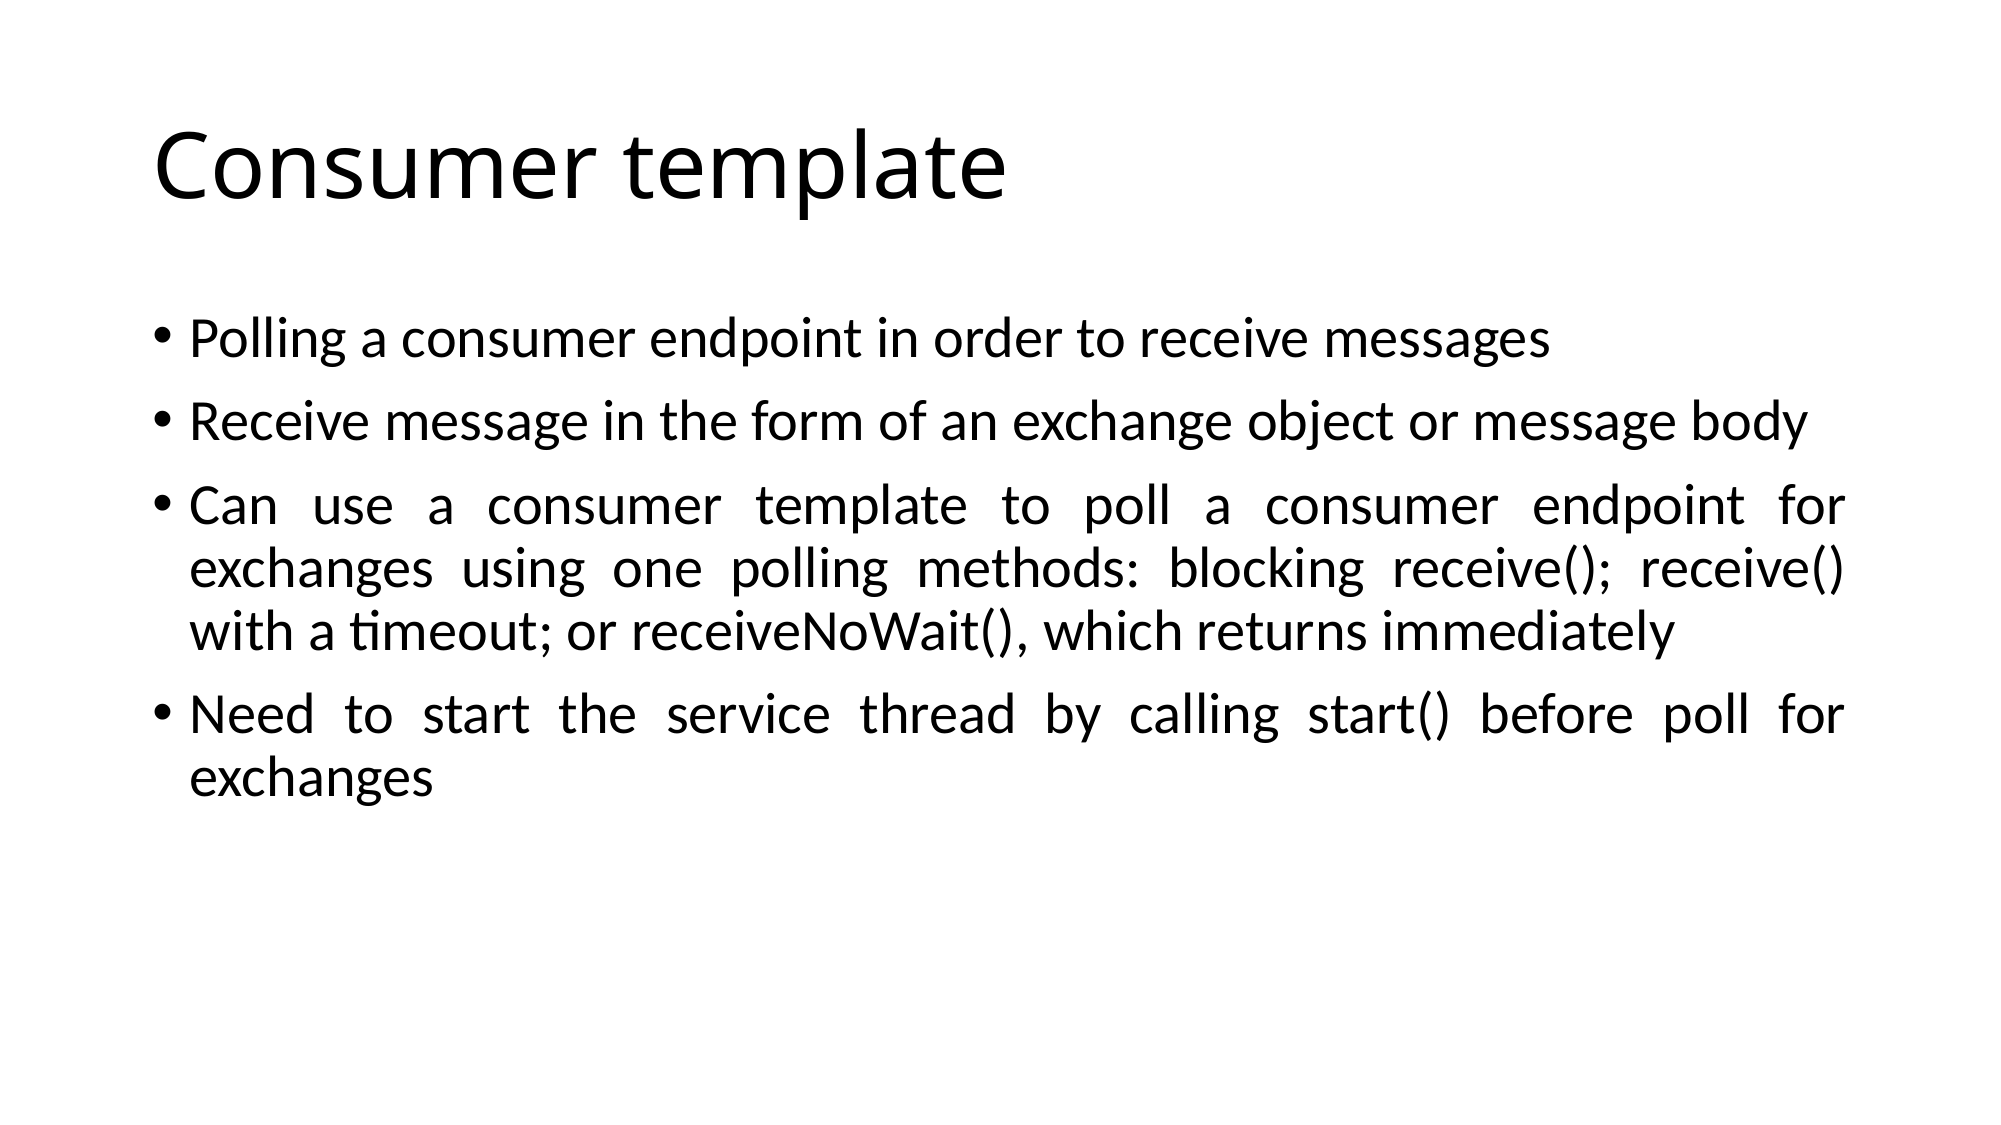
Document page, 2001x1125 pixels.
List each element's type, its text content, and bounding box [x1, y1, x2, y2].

list Polling a consumer endpoint in order to receive messages Receive message in the form of an exchange object or message body Can use a consumer template to poll a consumer endpoint for exchanges using one polling methods: blocking receive(); receive() with a timeout; or receiveNoWait(), which returns immediately Need to start the service thread by calling start() before poll for exchanges [137, 299, 1863, 1014]
title Consumer template [137, 59, 1863, 278]
